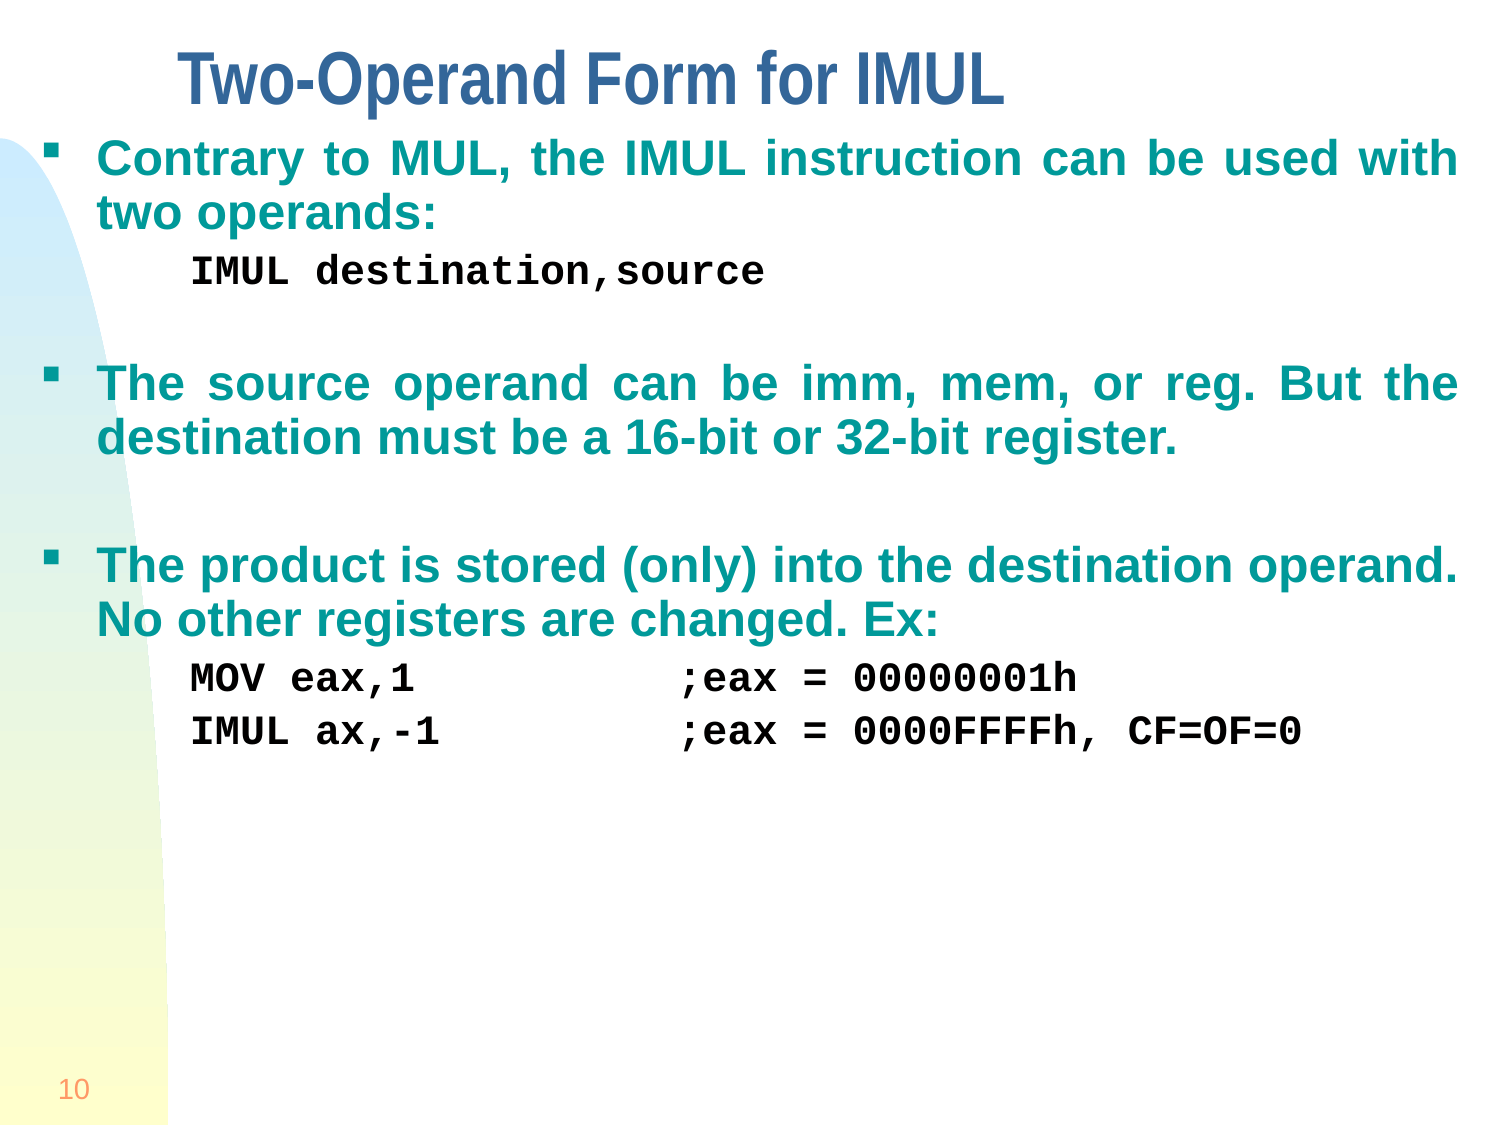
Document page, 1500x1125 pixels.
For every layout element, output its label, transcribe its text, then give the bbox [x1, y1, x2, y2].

title Two-Operand Form for IMUL [162, 24, 1456, 125]
list Contrary to MUL, the IMUL instruction can be used with two operands: IMUL destination,source The source operand can be imm, mem, or reg. But the destination must be a 16-bit or 32-bit register. The product is stored (only) into the destination operand. No other registers are changed. Ex: MOV eax,1 ;eax = 00000001h IMUL ax,-1 ;eax = 0000FFFFh, CF=OF=0 [24, 125, 1475, 1100]
slide_number 10 [0, 1050, 106, 1125]
